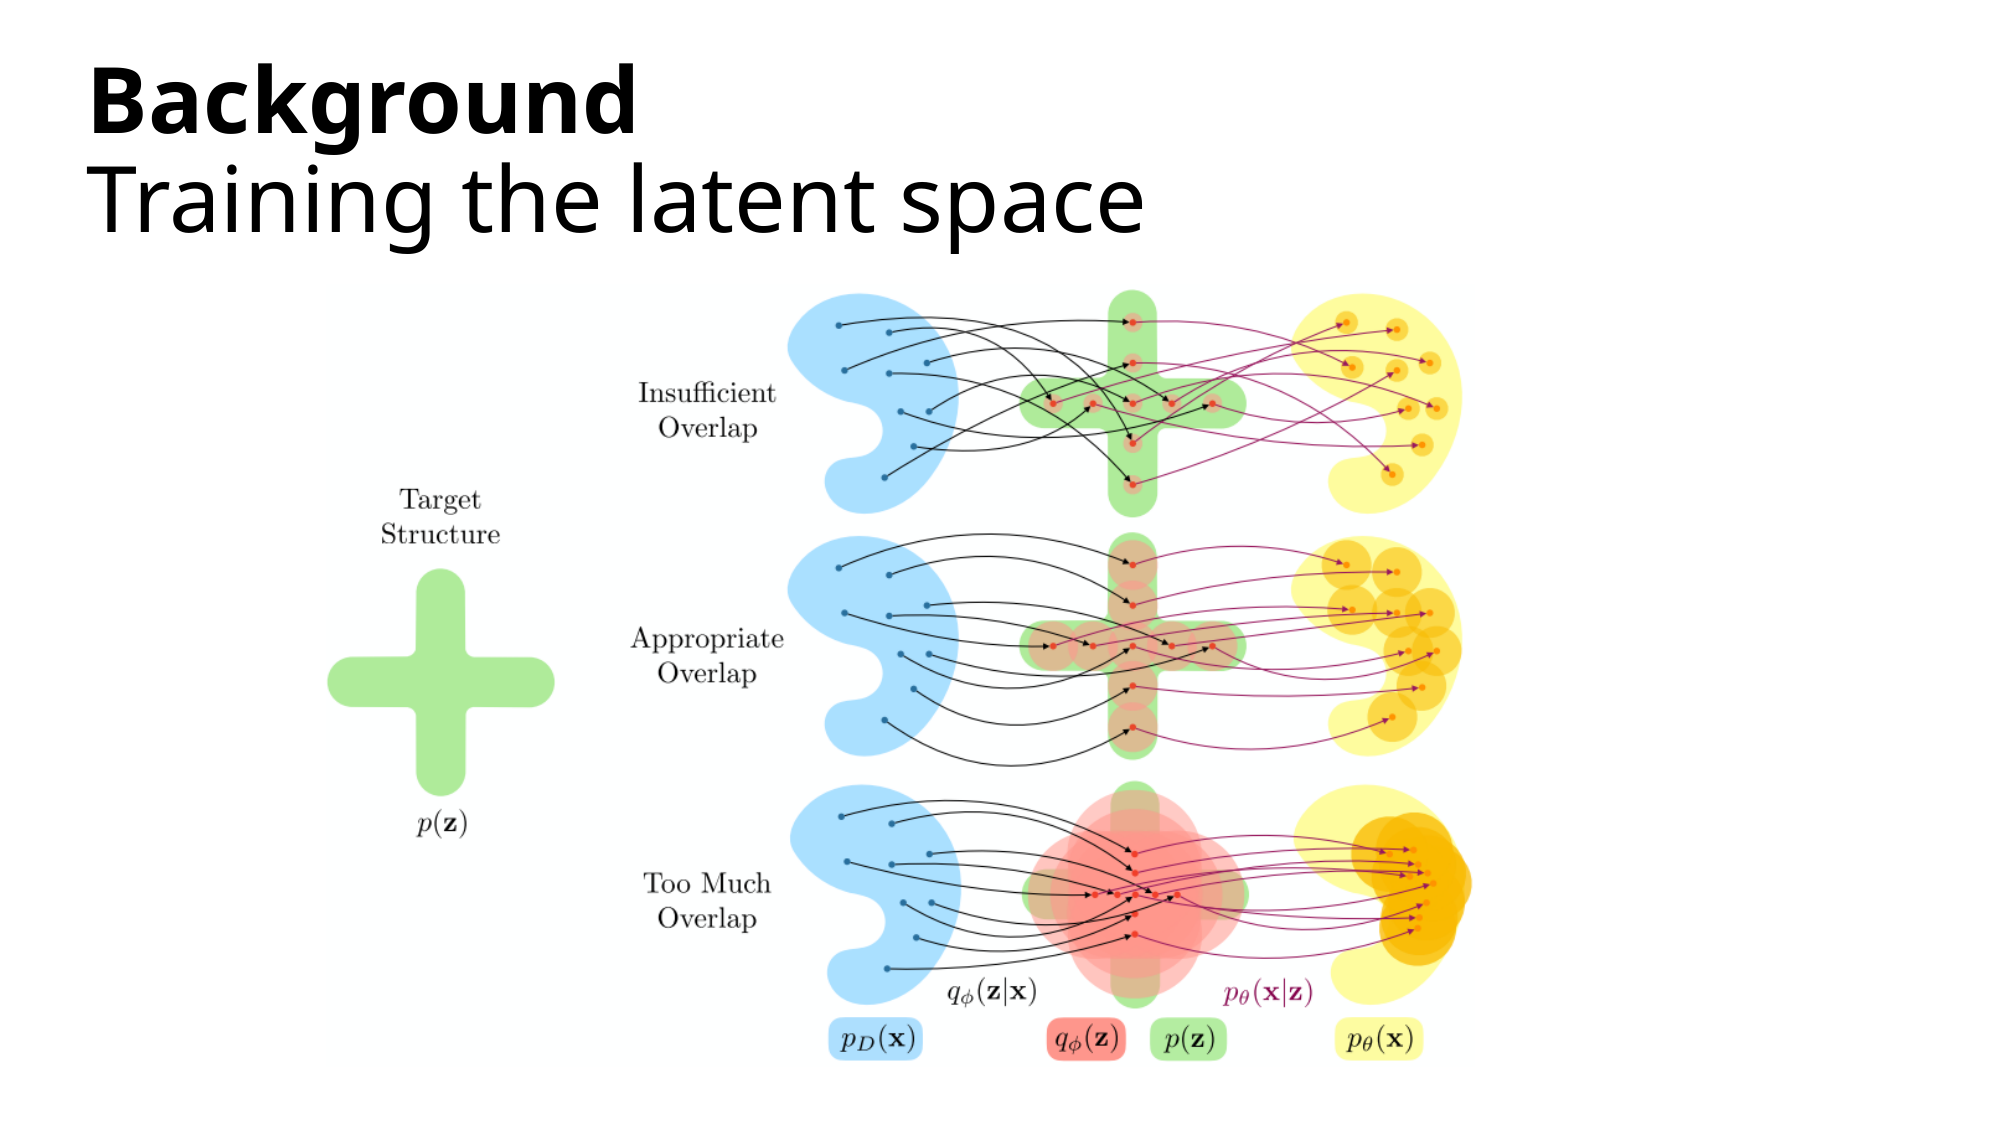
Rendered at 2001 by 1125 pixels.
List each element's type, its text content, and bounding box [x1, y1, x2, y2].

picture [288, 262, 1553, 1083]
title Background Training the latent space [71, 44, 1797, 263]
